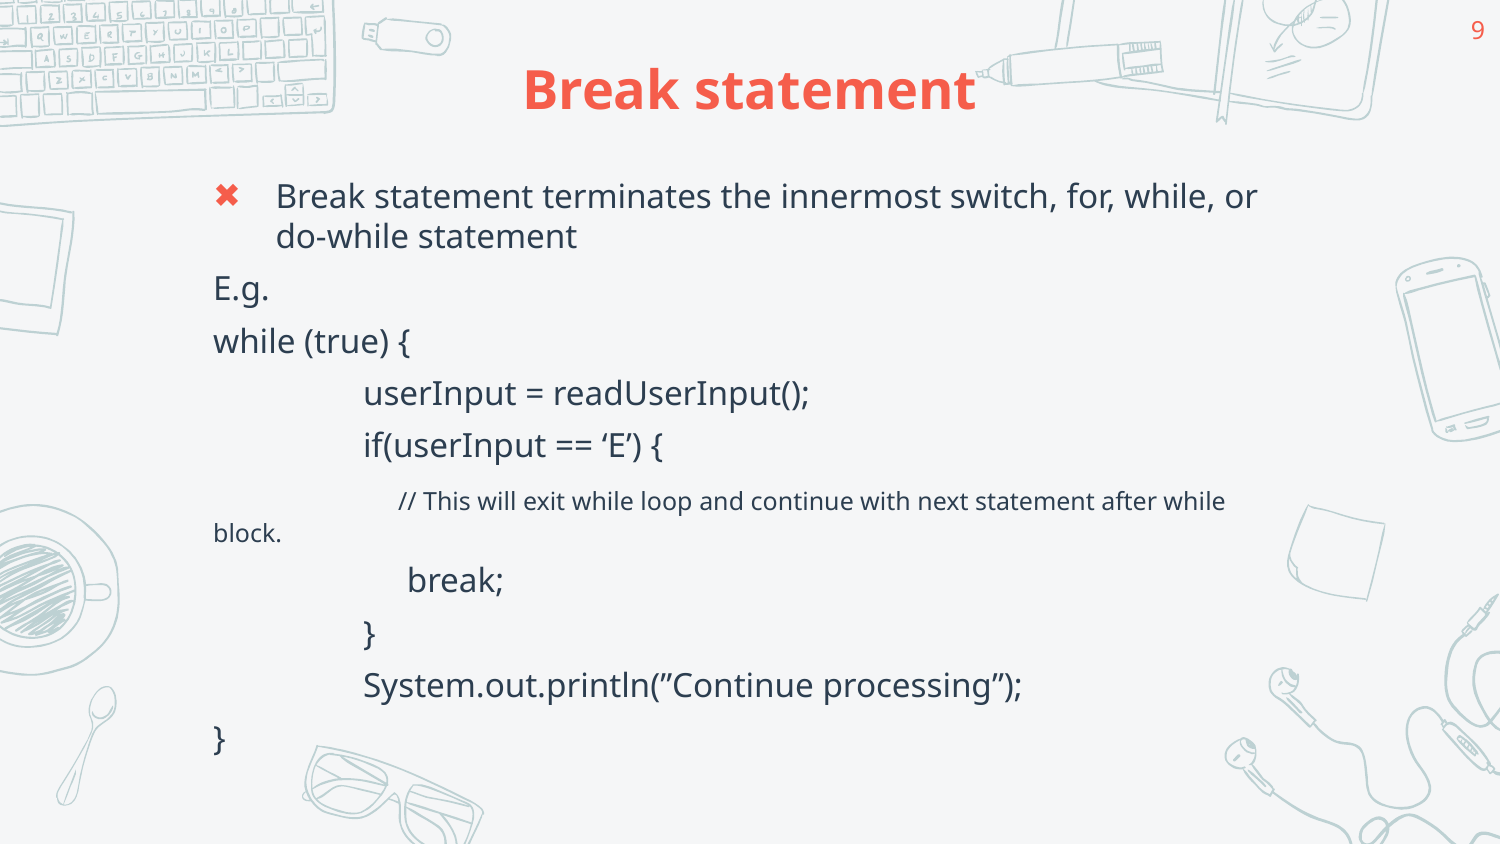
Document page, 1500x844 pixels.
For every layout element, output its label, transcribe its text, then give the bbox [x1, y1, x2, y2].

list Break statement terminates the innermost switch, for, while, or do-while statement E.g. while (true) { userInput = readUserInput(); if(userInput == ‘E’) { // This will exit while loop and continue with next statement after while block. break; } System.out.println(”Continue processing”); } [185, 159, 1315, 734]
slide_number 9 [1435, 0, 1500, 53]
title Break statement [185, 39, 1315, 136]
